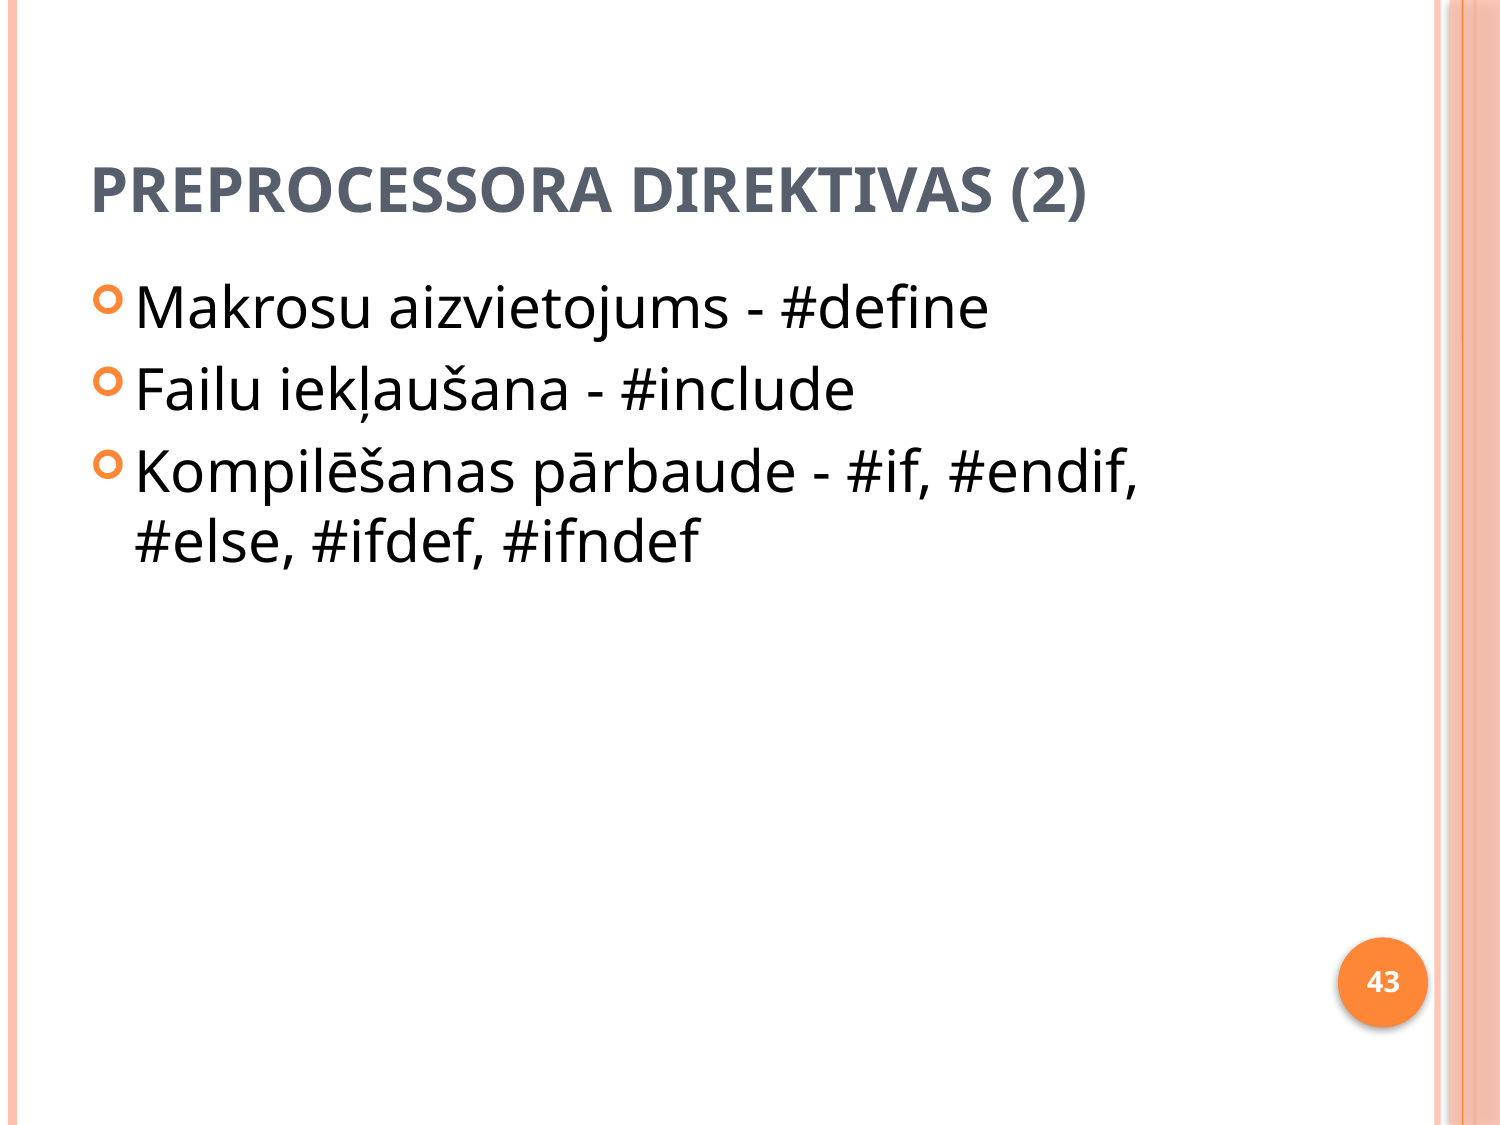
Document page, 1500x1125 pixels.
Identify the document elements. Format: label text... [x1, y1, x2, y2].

list Makrosu aizvietojums - #define Failu iekļaušana - #include Kompilēšanas pārbaude - #if, #endif, #else, #ifdef, #ifndef [75, 262, 1300, 1062]
title Preprocessora direktivas (2) [75, 45, 1300, 233]
slide_number 43 [1333, 940, 1434, 1027]
